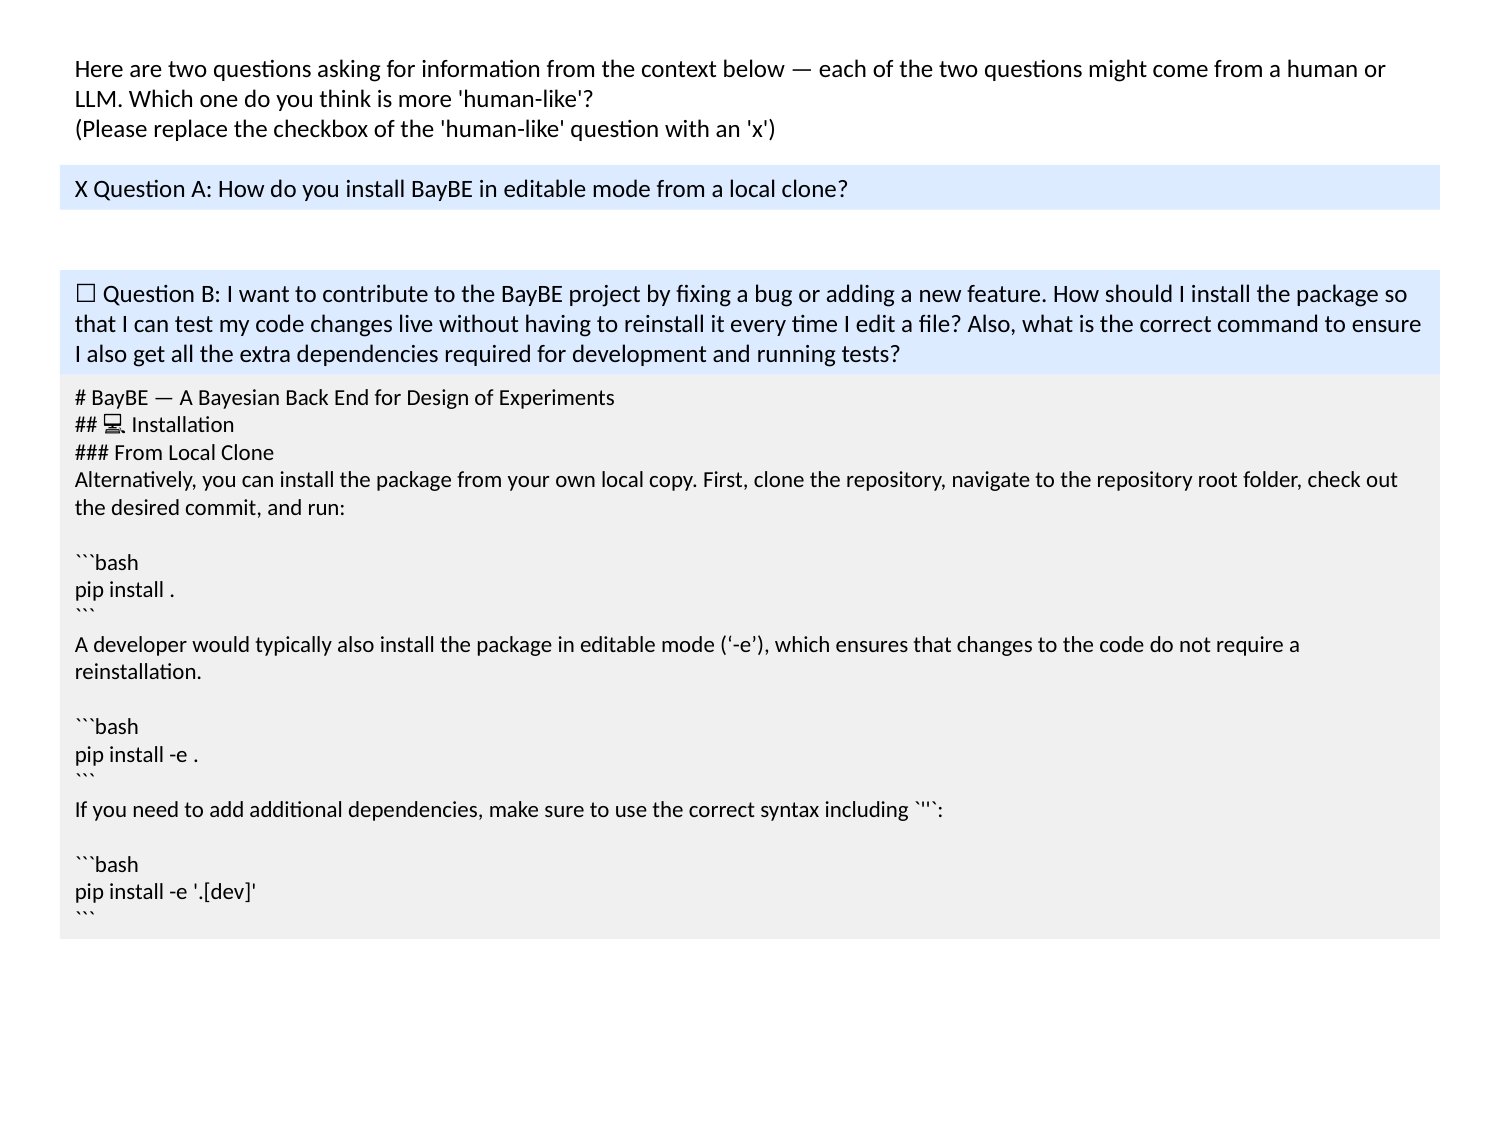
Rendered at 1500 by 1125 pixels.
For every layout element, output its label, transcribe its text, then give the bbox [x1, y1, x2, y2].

text_box Here are two questions asking for information from the context below — each of the two questions might come from a human or LLM. Which one do you think is more 'human-like'? (Please replace the checkbox of the 'human-like' question with an 'x') [59, 45, 1440, 150]
text_box # BayBE — A Bayesian Back End for Design of Experiments ## 💻 Installation ### From Local Clone Alternatively, you can install the package from your own local copy. First, clone the repository, navigate to the repository root folder, check out the desired commit, and run: ```bash pip install . ``` A developer would typically also install the package in editable mode (‘-e’), which ensures that changes to the code do not require a reinstallation. ```bash pip install -e . ``` If you need to add additional dependencies, make sure to use the correct syntax including `''`: ```bash pip install -e '.[dev]' ``` [59, 374, 1440, 939]
text_box X Question A: How do you install BayBE in editable mode from a local clone? [59, 164, 1440, 210]
text_box ☐ Question B: I want to contribute to the BayBE project by fixing a bug or adding a new feature. How should I install the package so that I can test my code changes live without having to reinstall it every time I edit a file? Also, what is the correct command to ensure I also get all the extra dependencies required for development and running tests? [59, 270, 1440, 374]
